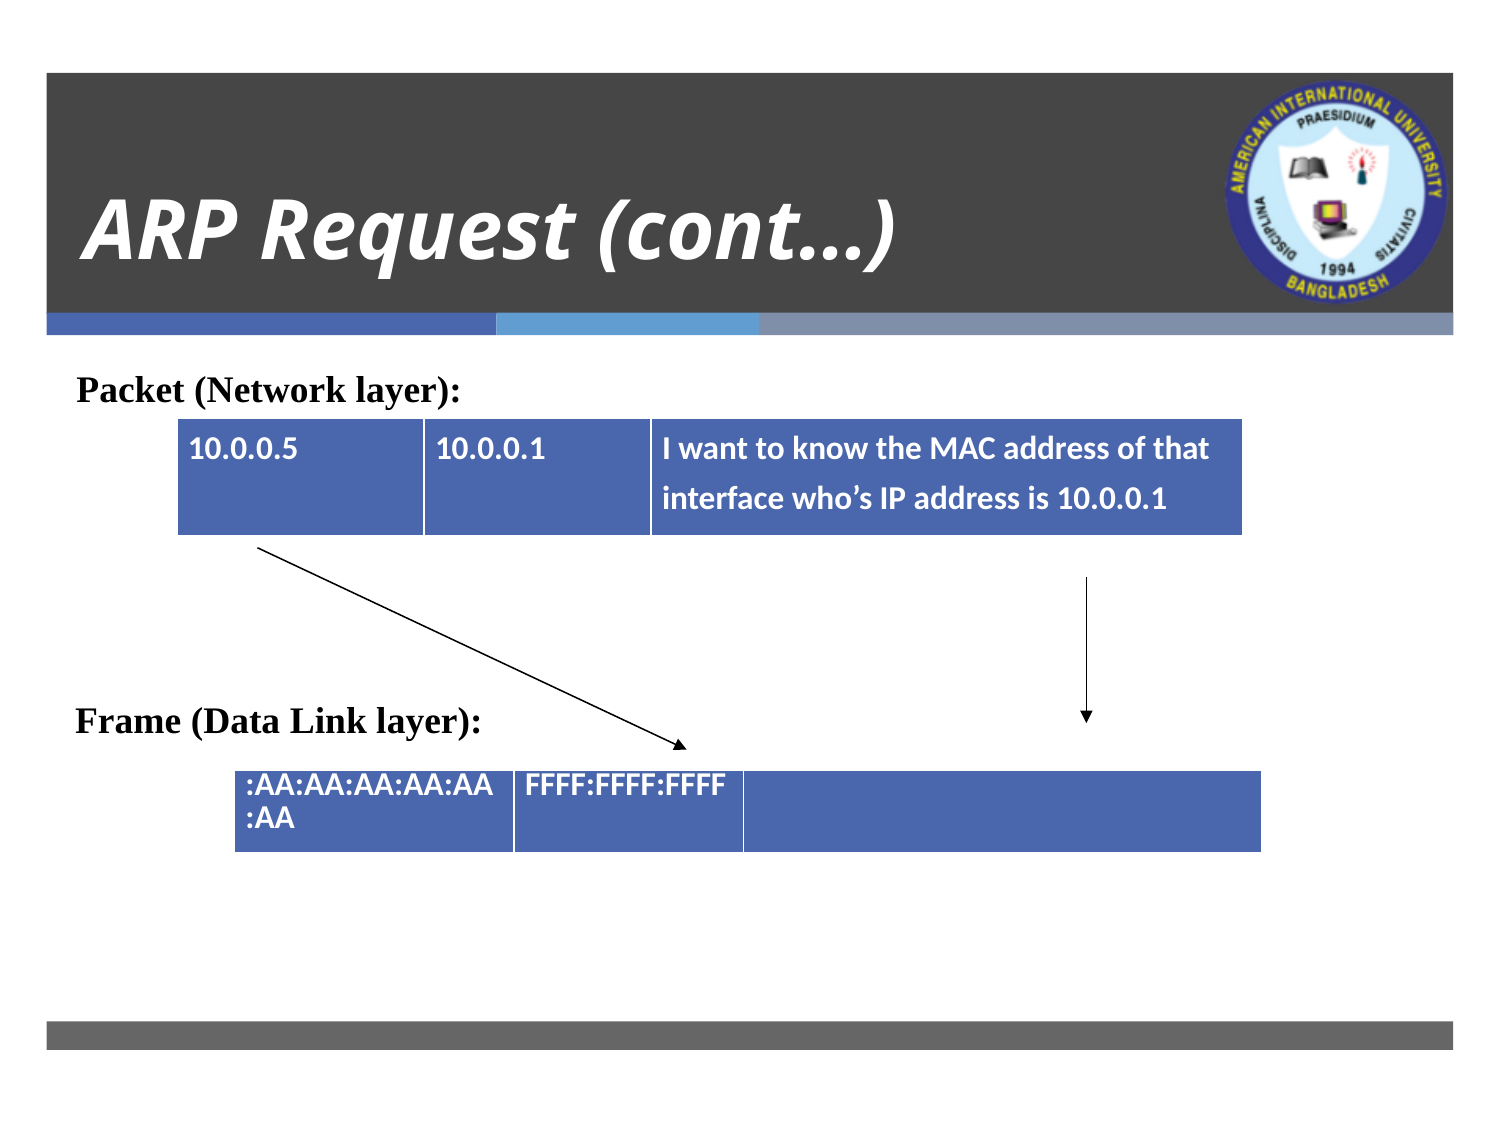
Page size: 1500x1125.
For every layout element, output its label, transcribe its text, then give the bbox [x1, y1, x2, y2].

text_box Frame (Data Link layer): [12, 688, 245, 749]
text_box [256, 547, 688, 751]
title ARP Request (cont…) [69, 105, 1351, 284]
text_box Packet (Network layer): [33, 357, 478, 417]
table_header :AA:AA:AA:AA:AA:AA [235, 771, 513, 852]
table_header [744, 771, 1261, 852]
table_header FFFF:FFFF:FFFF [515, 771, 743, 852]
table_header 10.0.0.5 [178, 419, 423, 535]
picture [1220, 75, 1454, 310]
table_header I want to know the MAC address of that interface who’s IP address is 10.0.0.1 [652, 419, 1242, 535]
table_header 10.0.0.1 [425, 419, 650, 535]
